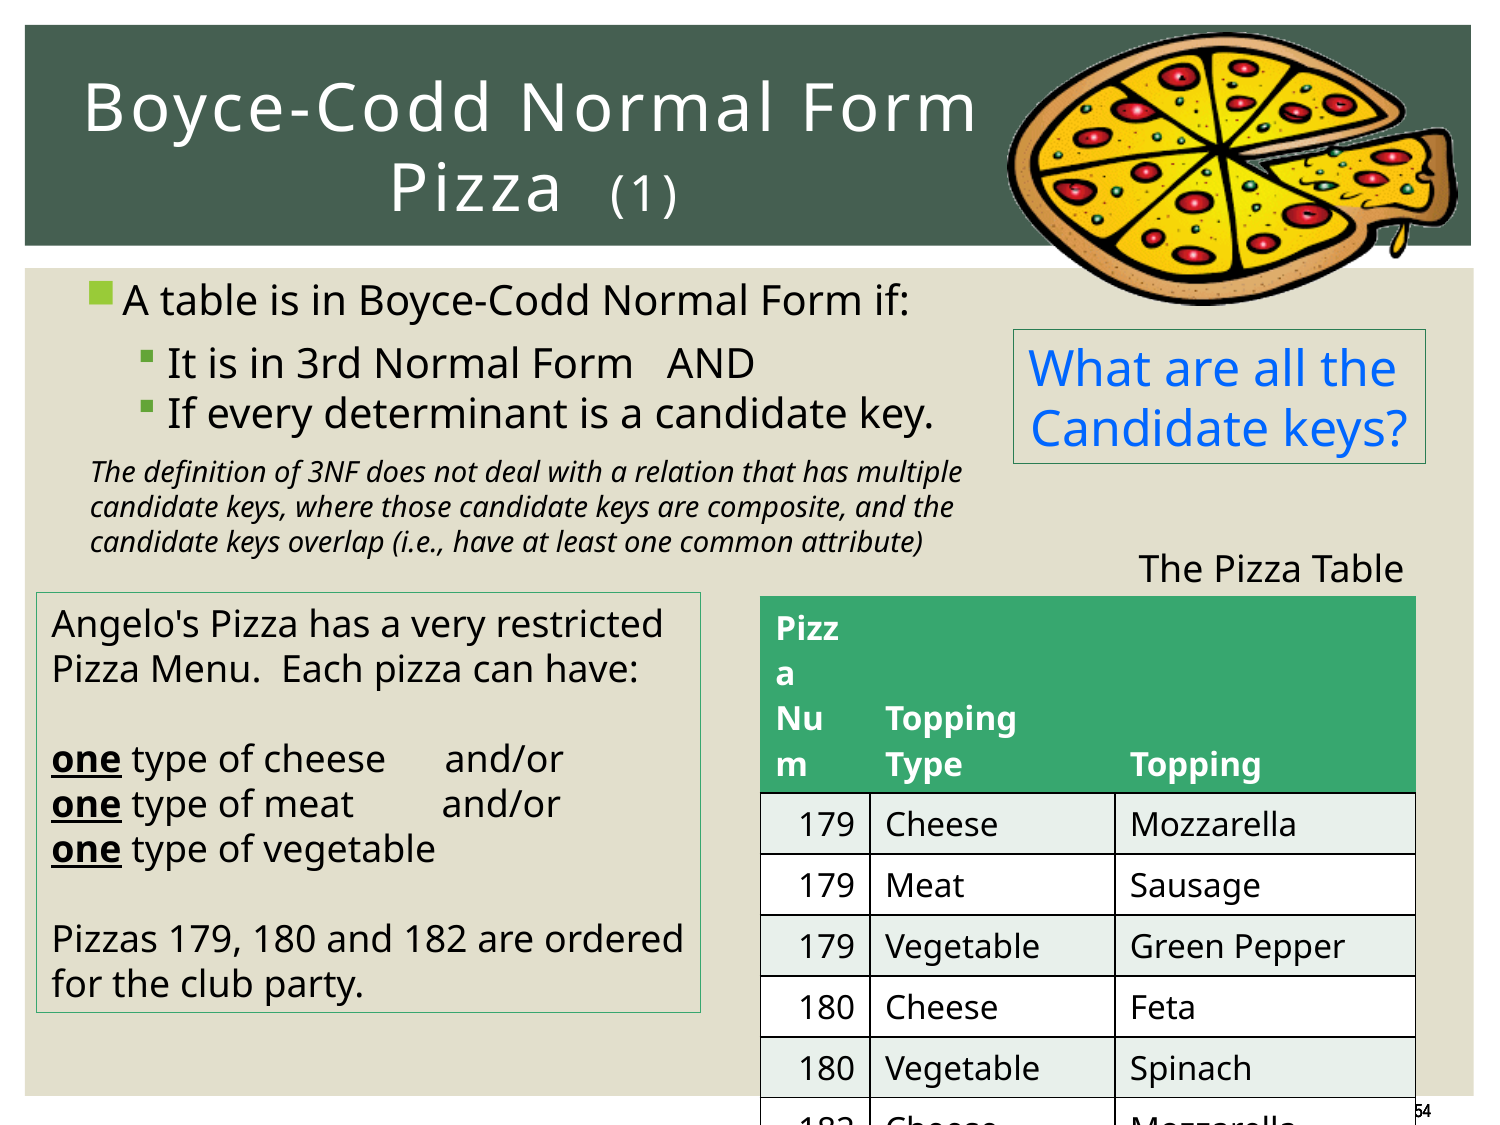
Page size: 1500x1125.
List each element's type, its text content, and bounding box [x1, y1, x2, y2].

table_header Pizza Num [761, 611, 870, 792]
table_cell 179 [761, 794, 869, 853]
table_cell Feta [1116, 977, 1415, 1036]
table_cell 180 [761, 977, 869, 1036]
picture [1007, 32, 1459, 307]
text_box Angelo's Pizza has a very restricted Pizza Menu. Each pizza can have: one type of cheese and/or one type of meat and/or one type of vegetable Pizzas 179, 180 and 182 are ordered for the club party. [36, 611, 701, 1013]
text_box The definition of 3NF does not deal with a relation that has multiple candidate keys, where those candidate keys are composite, and the candidate keys overlap (i.e., have at least one common attribute) [0, 445, 1004, 611]
table_cell 180 [761, 1038, 869, 1097]
table_cell Cheese [871, 794, 1114, 853]
table_cell 182 [761, 1098, 869, 1125]
text_box The Pizza Table [1123, 537, 1420, 598]
table_cell Cheese [871, 1098, 1114, 1125]
table_cell Sausage [1116, 855, 1415, 914]
table_header Topping [1115, 598, 1415, 792]
table_cell Spinach [1116, 1038, 1415, 1097]
title Boyce-Codd Normal Form Pizza (1) [62, 58, 1002, 232]
table_cell Mozzarella [1116, 1098, 1415, 1125]
table_cell Mozzarella [1116, 794, 1415, 853]
table_header Topping Type [870, 598, 1115, 792]
table_cell Vegetable [871, 916, 1114, 975]
text_box What are all the Candidate keys? [1013, 329, 1426, 464]
table_cell Meat [871, 855, 1114, 914]
list A table is in Boyce-Codd Normal Form if: It is in 3rd Normal Form AND If every determinant is a candidate key. [62, 266, 1442, 990]
table_cell Vegetable [871, 1038, 1114, 1097]
table_cell 179 [761, 916, 869, 975]
table_cell 179 [761, 855, 869, 914]
table_cell Cheese [871, 977, 1114, 1036]
table_cell Green Pepper [1116, 916, 1415, 975]
